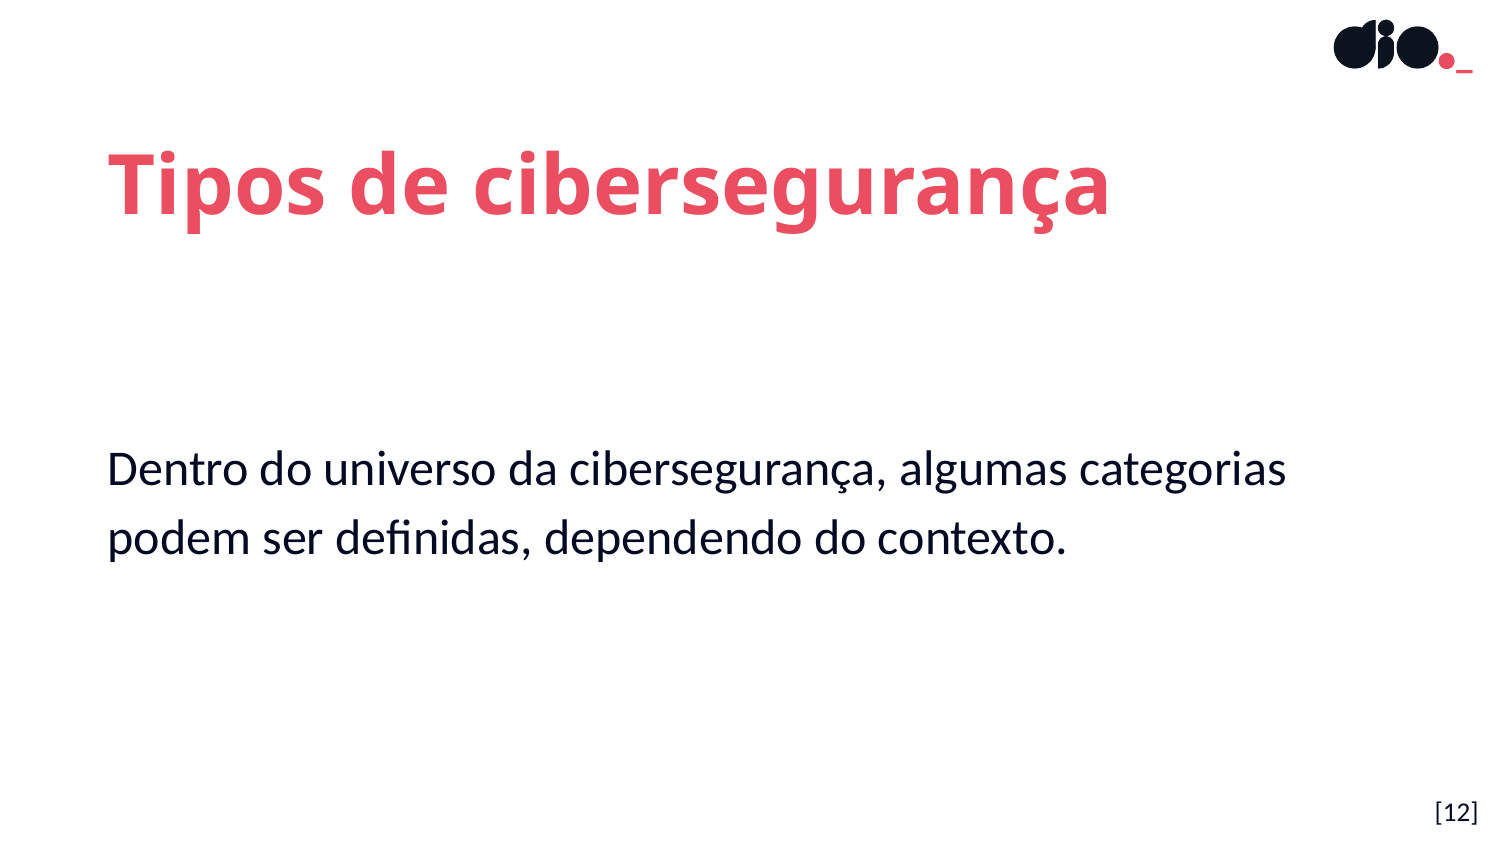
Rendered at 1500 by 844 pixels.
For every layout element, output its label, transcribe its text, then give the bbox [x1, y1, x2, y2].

text_box Dentro do universo da cibersegurança, algumas categorias podem ser definidas, dependendo do contexto. [92, 243, 1408, 749]
picture [1333, 19, 1473, 74]
slide_number [12] [1403, 779, 1494, 844]
text_box Tipos de cibersegurança [92, 104, 1408, 243]
